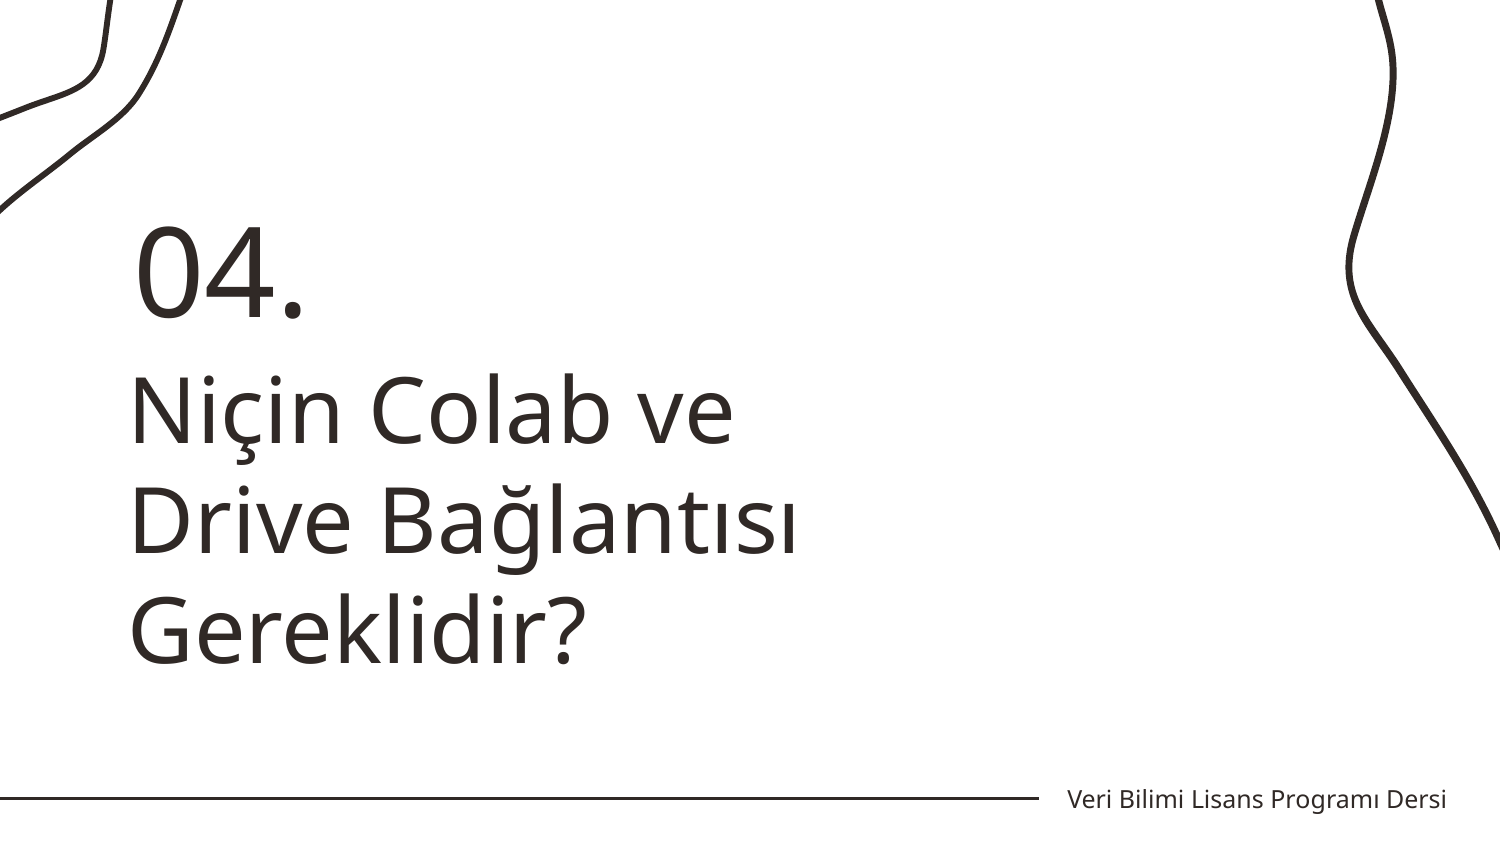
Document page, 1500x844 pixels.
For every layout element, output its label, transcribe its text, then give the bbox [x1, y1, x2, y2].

title 04. [118, 193, 950, 358]
text_box Veri Bilimi Lisans Programı Dersi [1038, 759, 1463, 838]
title Niçin Colab ve Drive Bağlantısı Gereklidir? [112, 396, 989, 638]
